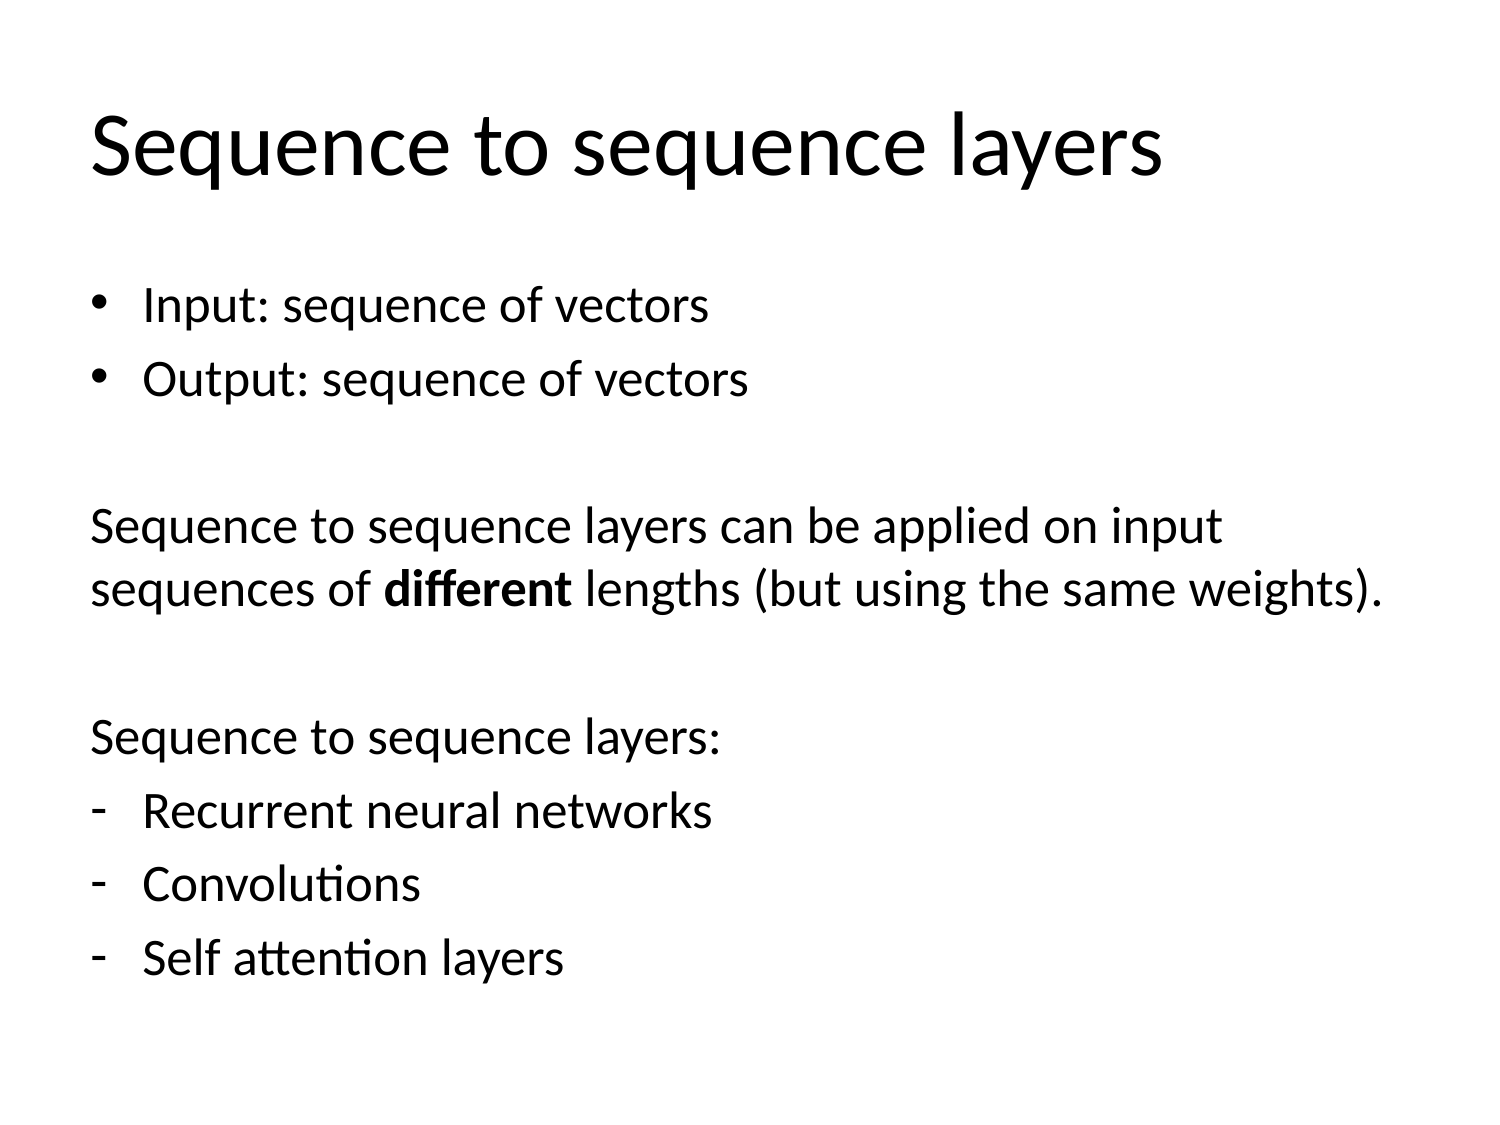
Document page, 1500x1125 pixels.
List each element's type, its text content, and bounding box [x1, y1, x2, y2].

title Sequence to sequence layers [75, 45, 1425, 233]
list Input: sequence of vectors Output: sequence of vectors Sequence to sequence layers can be applied on input sequences of different lengths (but using the same weights). Sequence to sequence layers: Recurrent neural networks Convolutions Self attention layers [75, 262, 1425, 1005]
